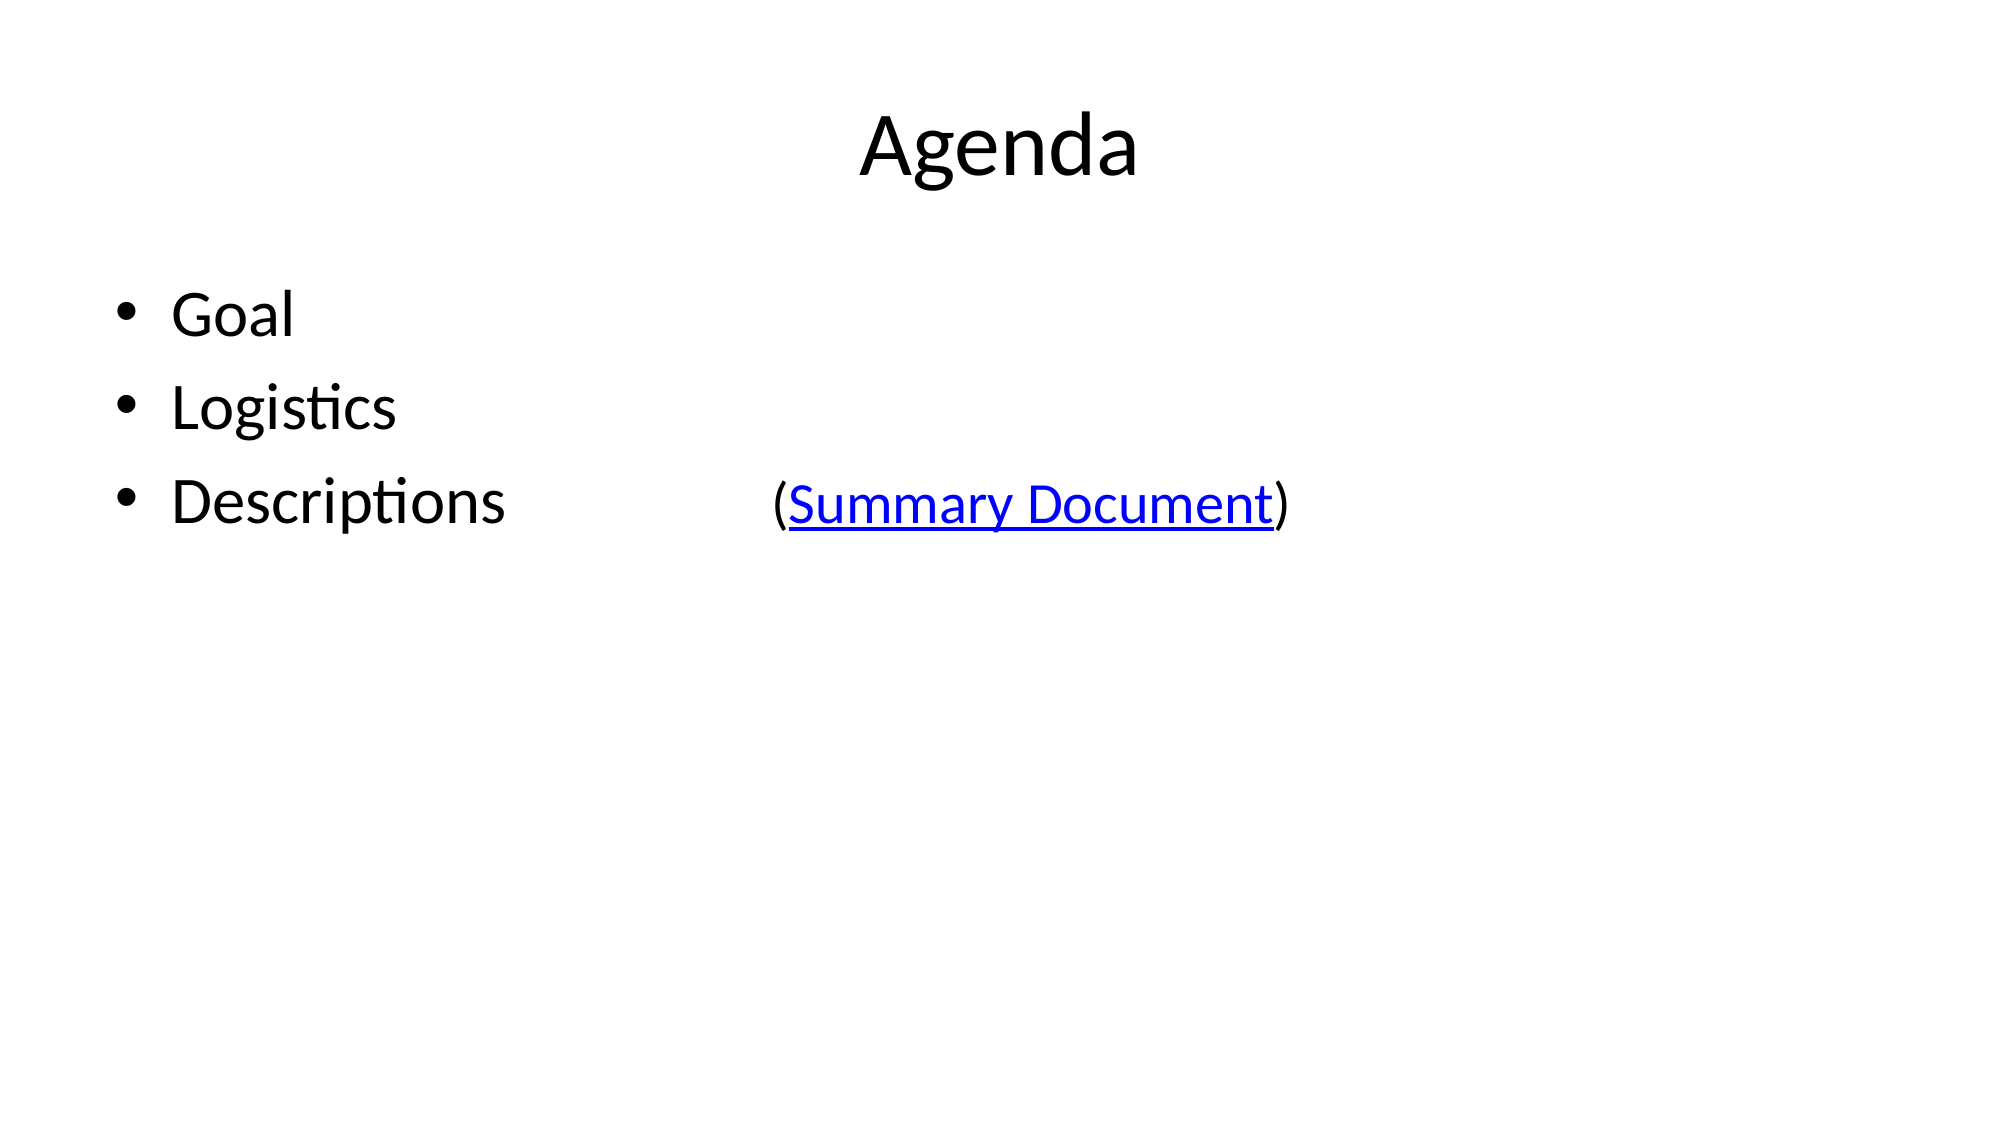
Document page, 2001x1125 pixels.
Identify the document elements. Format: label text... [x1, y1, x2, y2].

title Agenda [99, 45, 1900, 233]
list Goal Logistics Descriptions (Summary Document) [99, 262, 1900, 1005]
